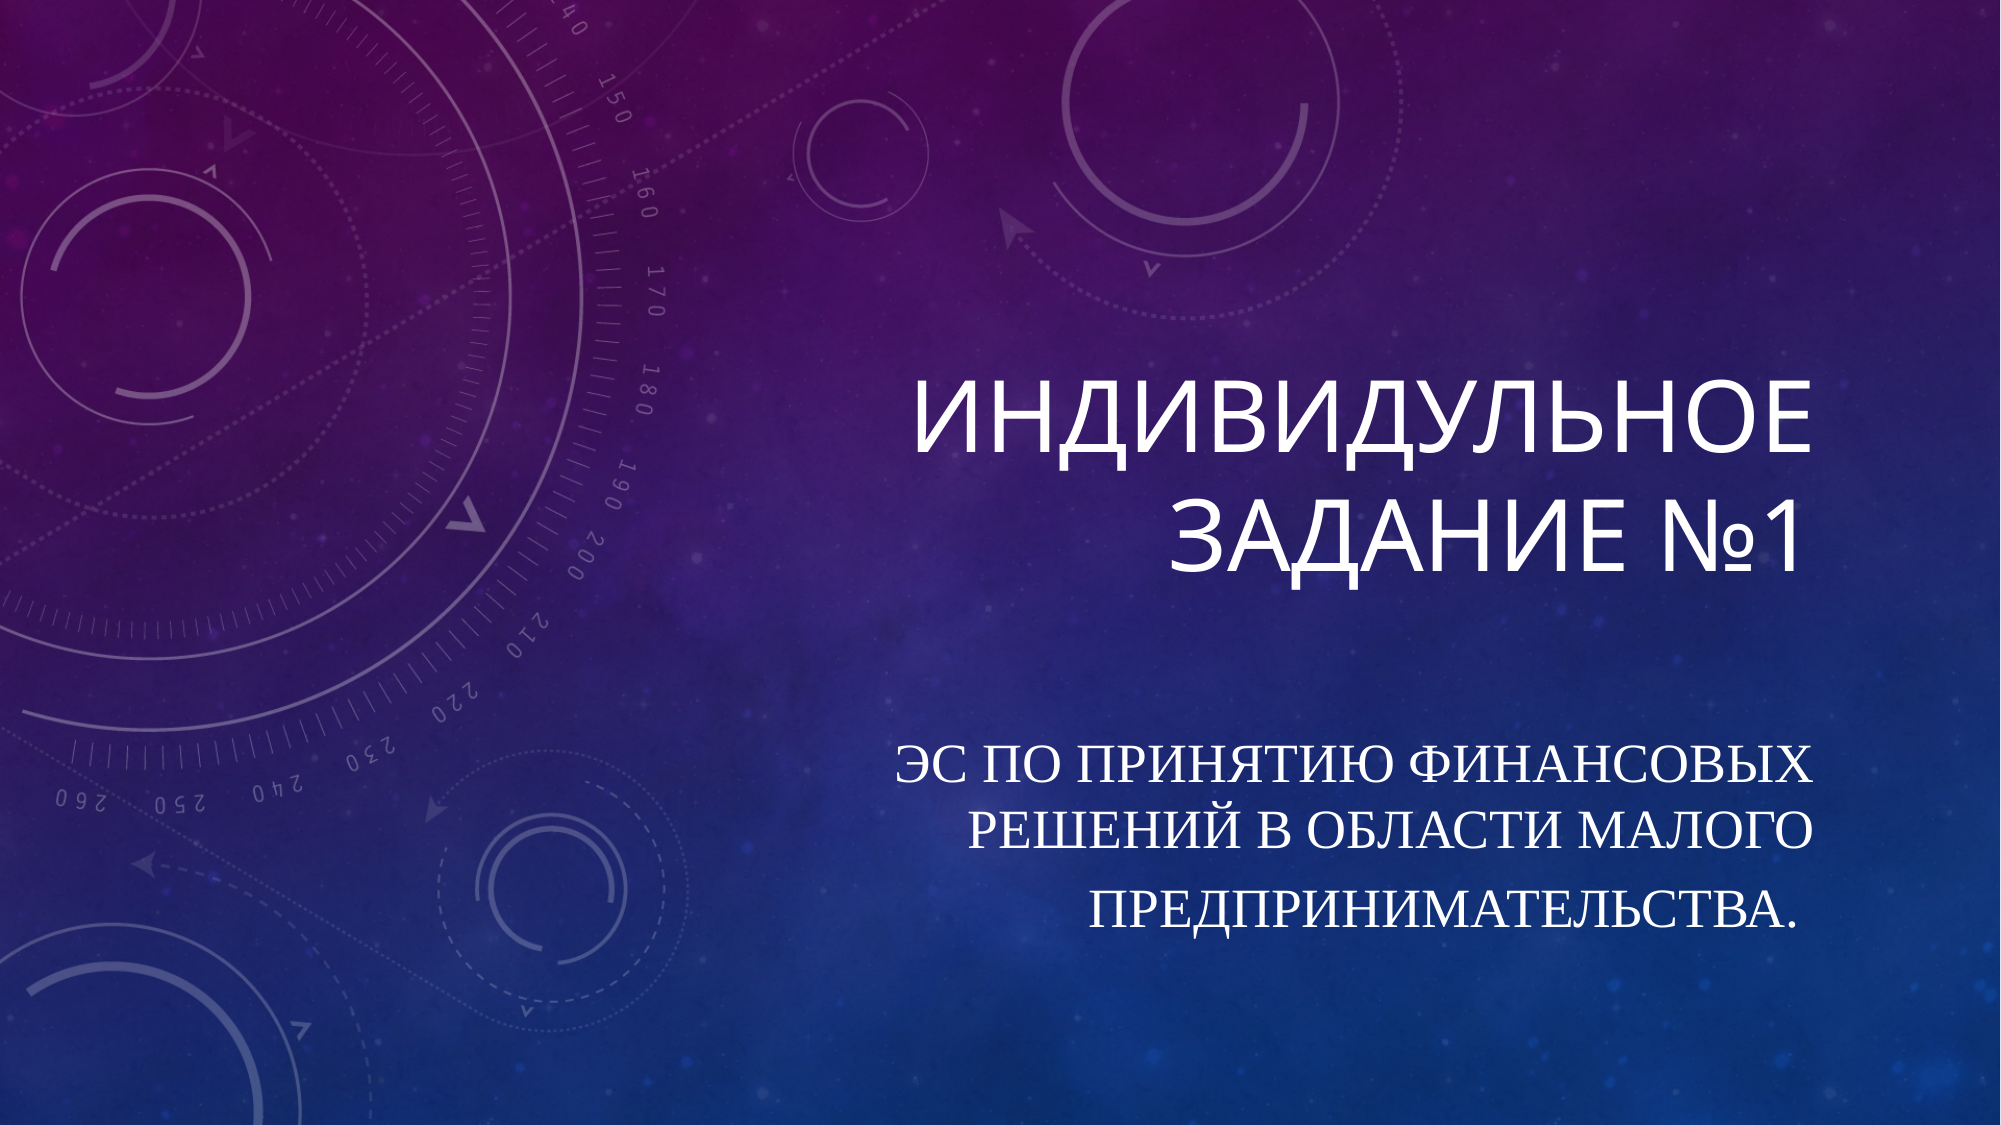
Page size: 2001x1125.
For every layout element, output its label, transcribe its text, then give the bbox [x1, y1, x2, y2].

subtitle ЭС по принятию финансовых решений в области малого предпринимательства. [650, 719, 1831, 950]
picture [0, 0, 2001, 1125]
title ИНДИВИДУЛЬНОЕ ЗАДАНИЕ №1 [650, 322, 1831, 719]
